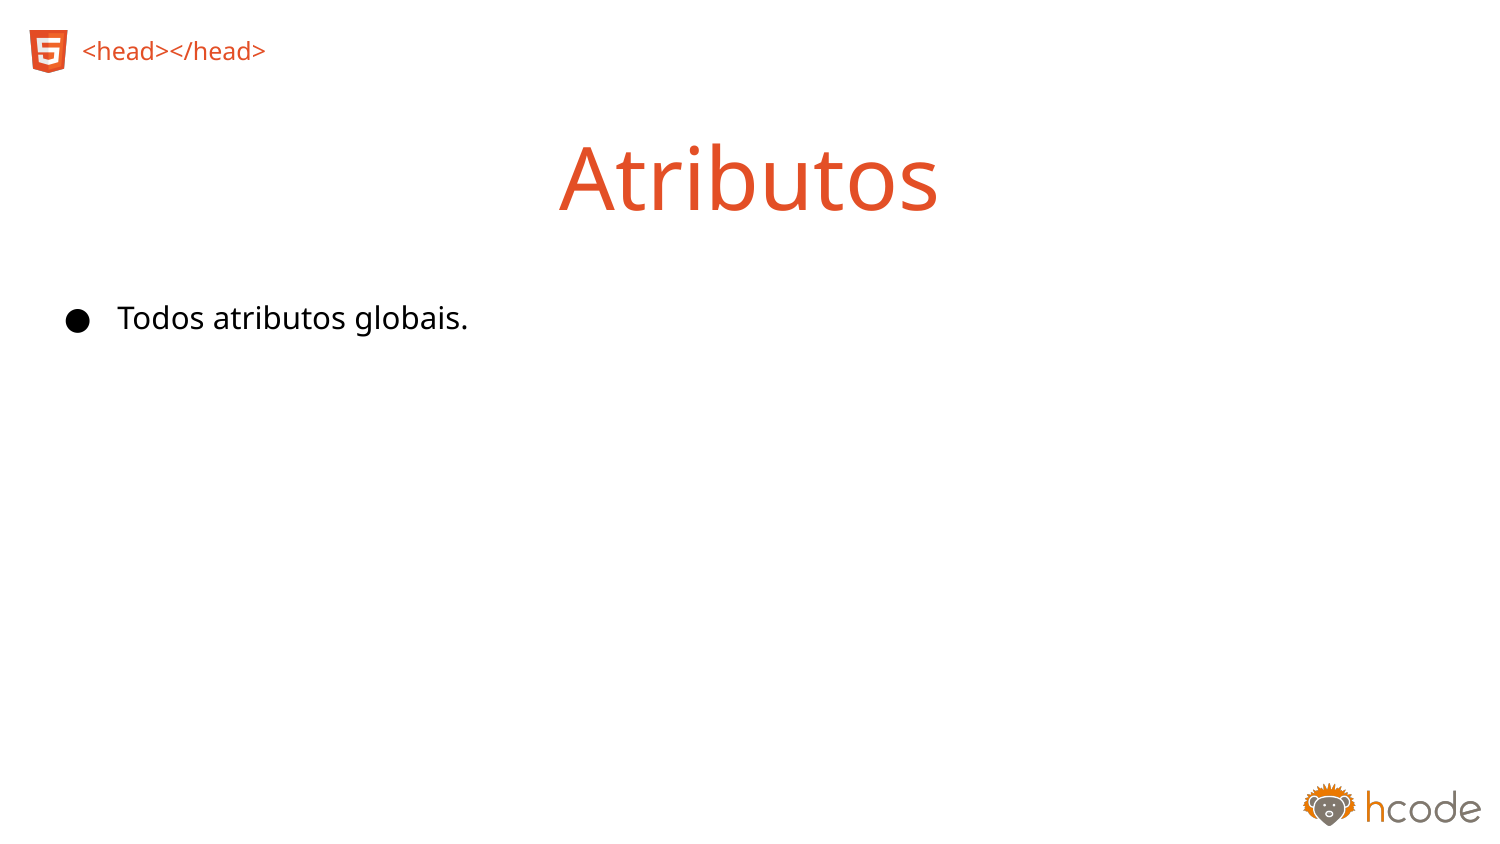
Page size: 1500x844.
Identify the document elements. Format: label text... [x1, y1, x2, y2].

picture [27, 30, 70, 73]
text_box Todos atributos globais. [27, 264, 1471, 755]
picture [1303, 783, 1482, 827]
text_box Atributos [107, 108, 1393, 237]
text_box <head></head> [67, 20, 1445, 84]
